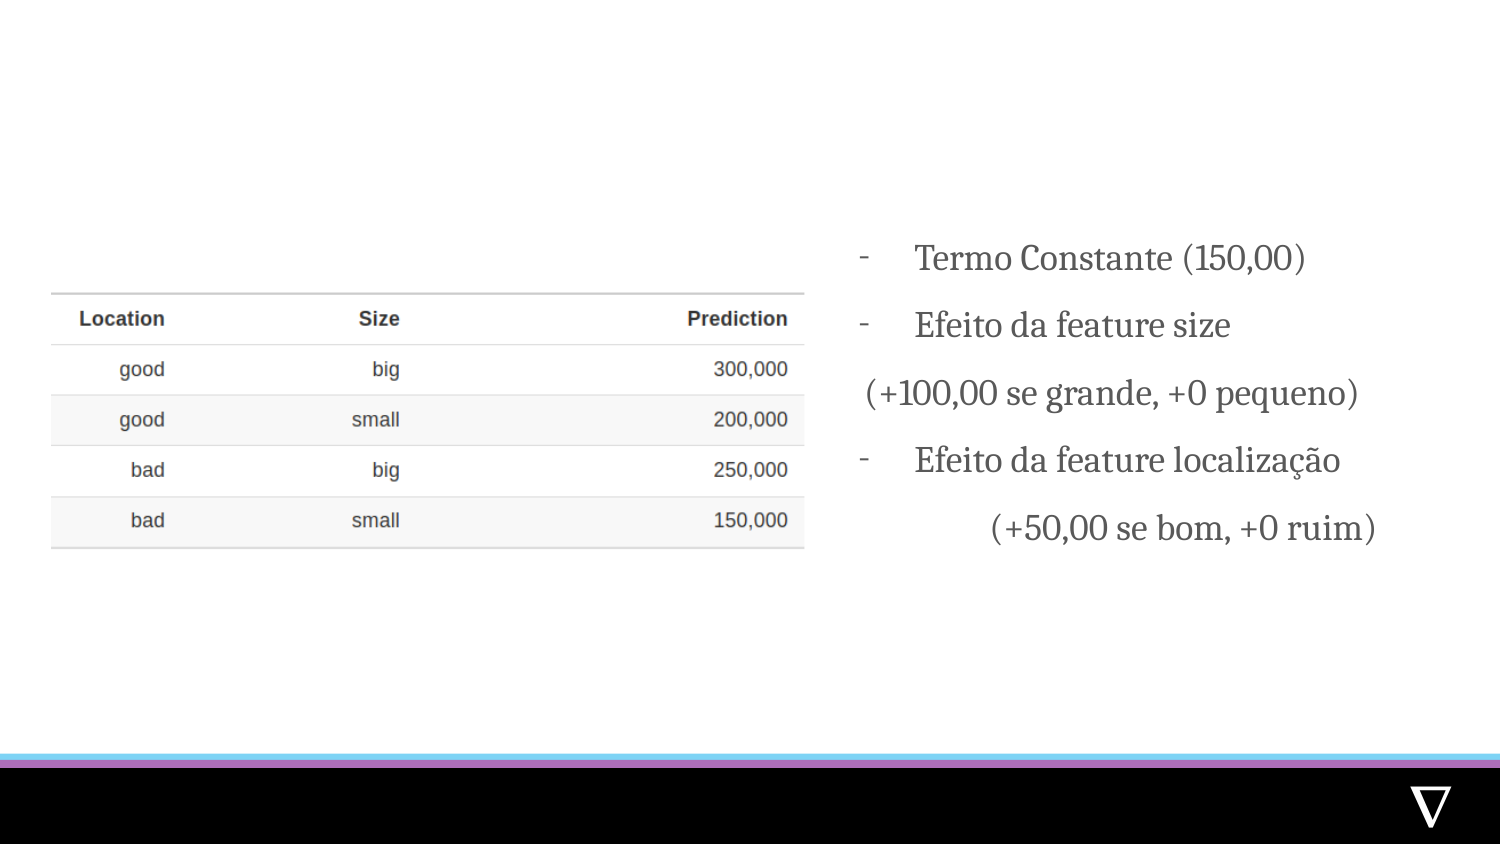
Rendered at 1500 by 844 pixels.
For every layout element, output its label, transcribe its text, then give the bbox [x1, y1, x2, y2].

picture [1405, 781, 1455, 831]
list Termo Constante (150,00) Efeito da feature size (+100,00 se grande, +0 pequeno) Efeito da feature localização (+50,00 se bom, +0 ruim) [824, 195, 1449, 655]
picture [50, 280, 817, 564]
